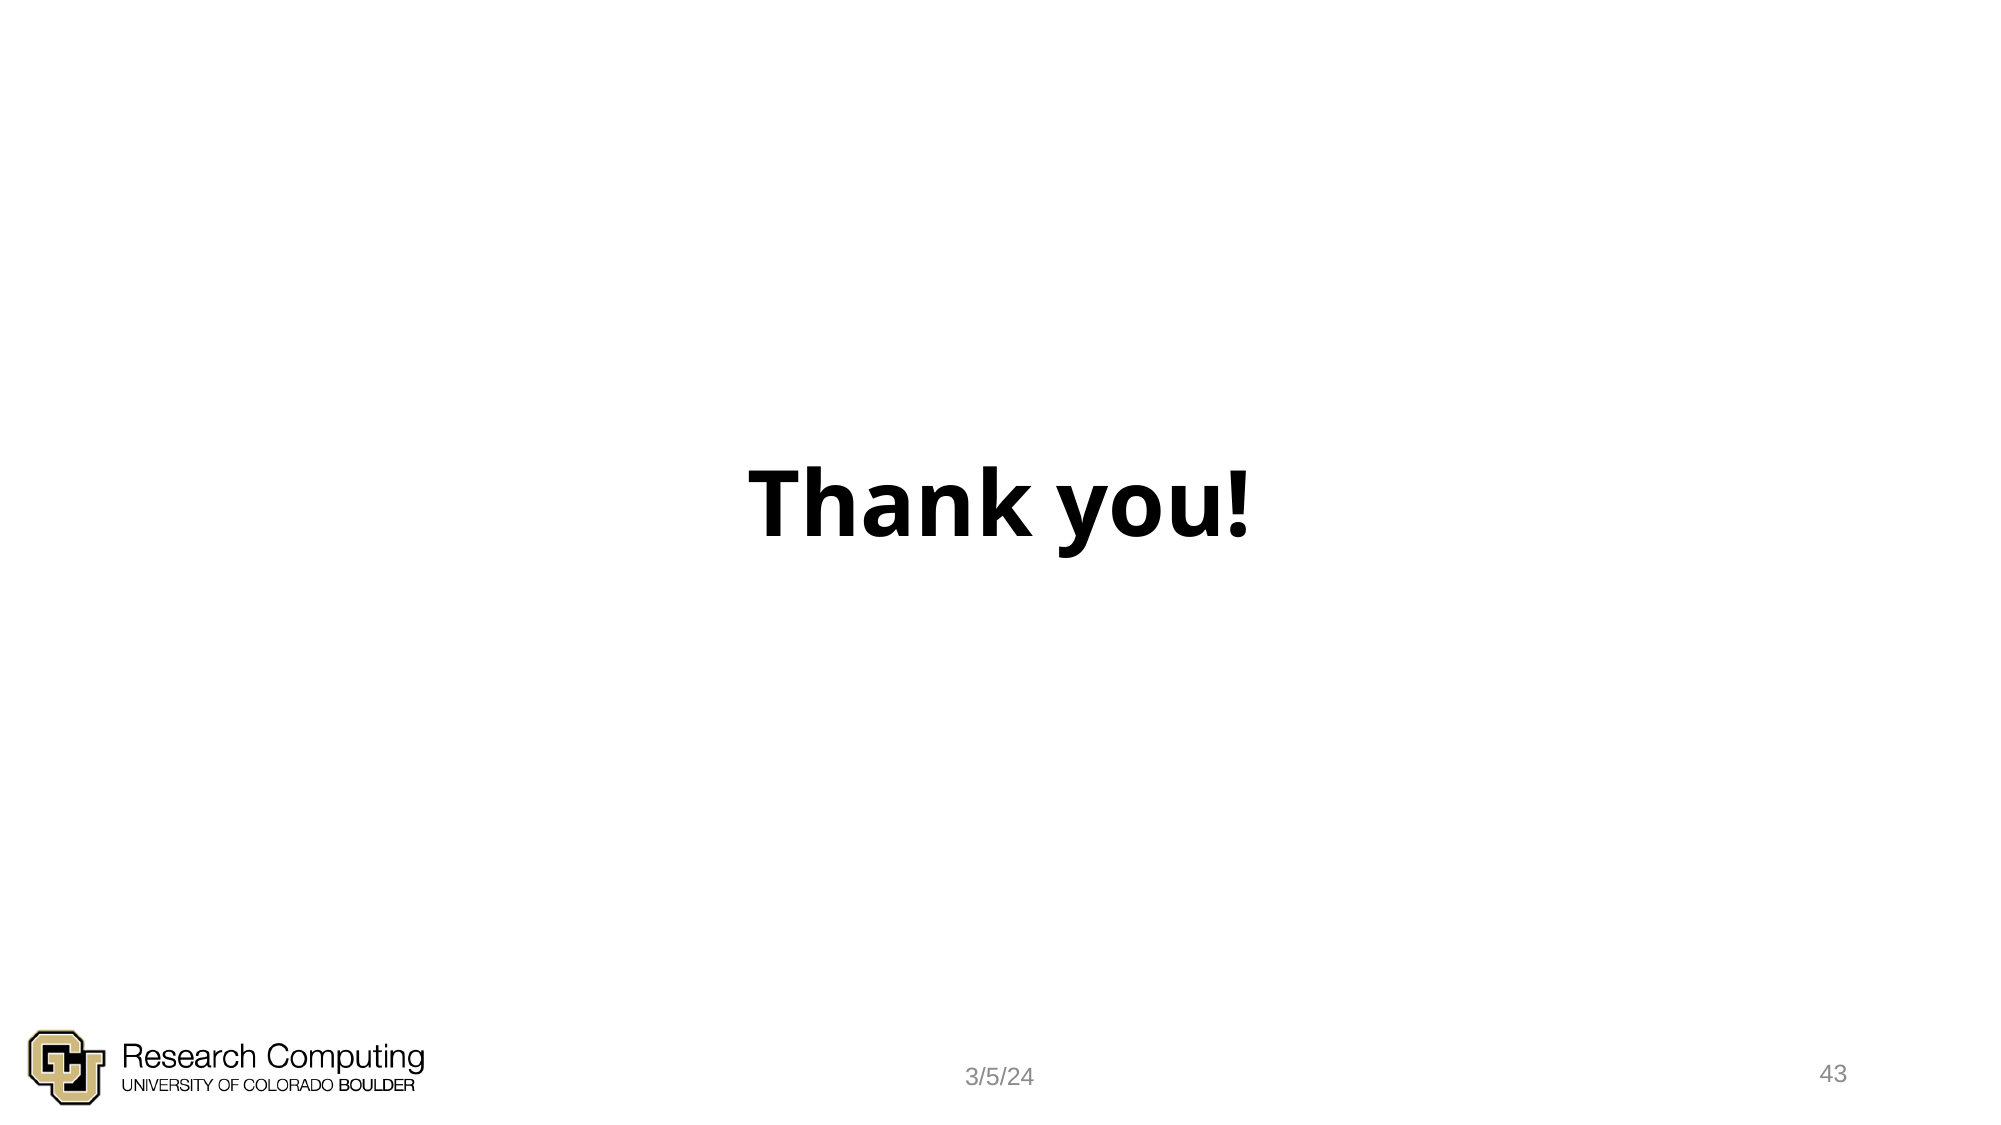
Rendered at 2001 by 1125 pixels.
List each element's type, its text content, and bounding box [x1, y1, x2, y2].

picture [0, 1024, 775, 1121]
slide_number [774, 1045, 1225, 1105]
slide_number 43 [1412, 1042, 1863, 1103]
list [137, 299, 1863, 1014]
